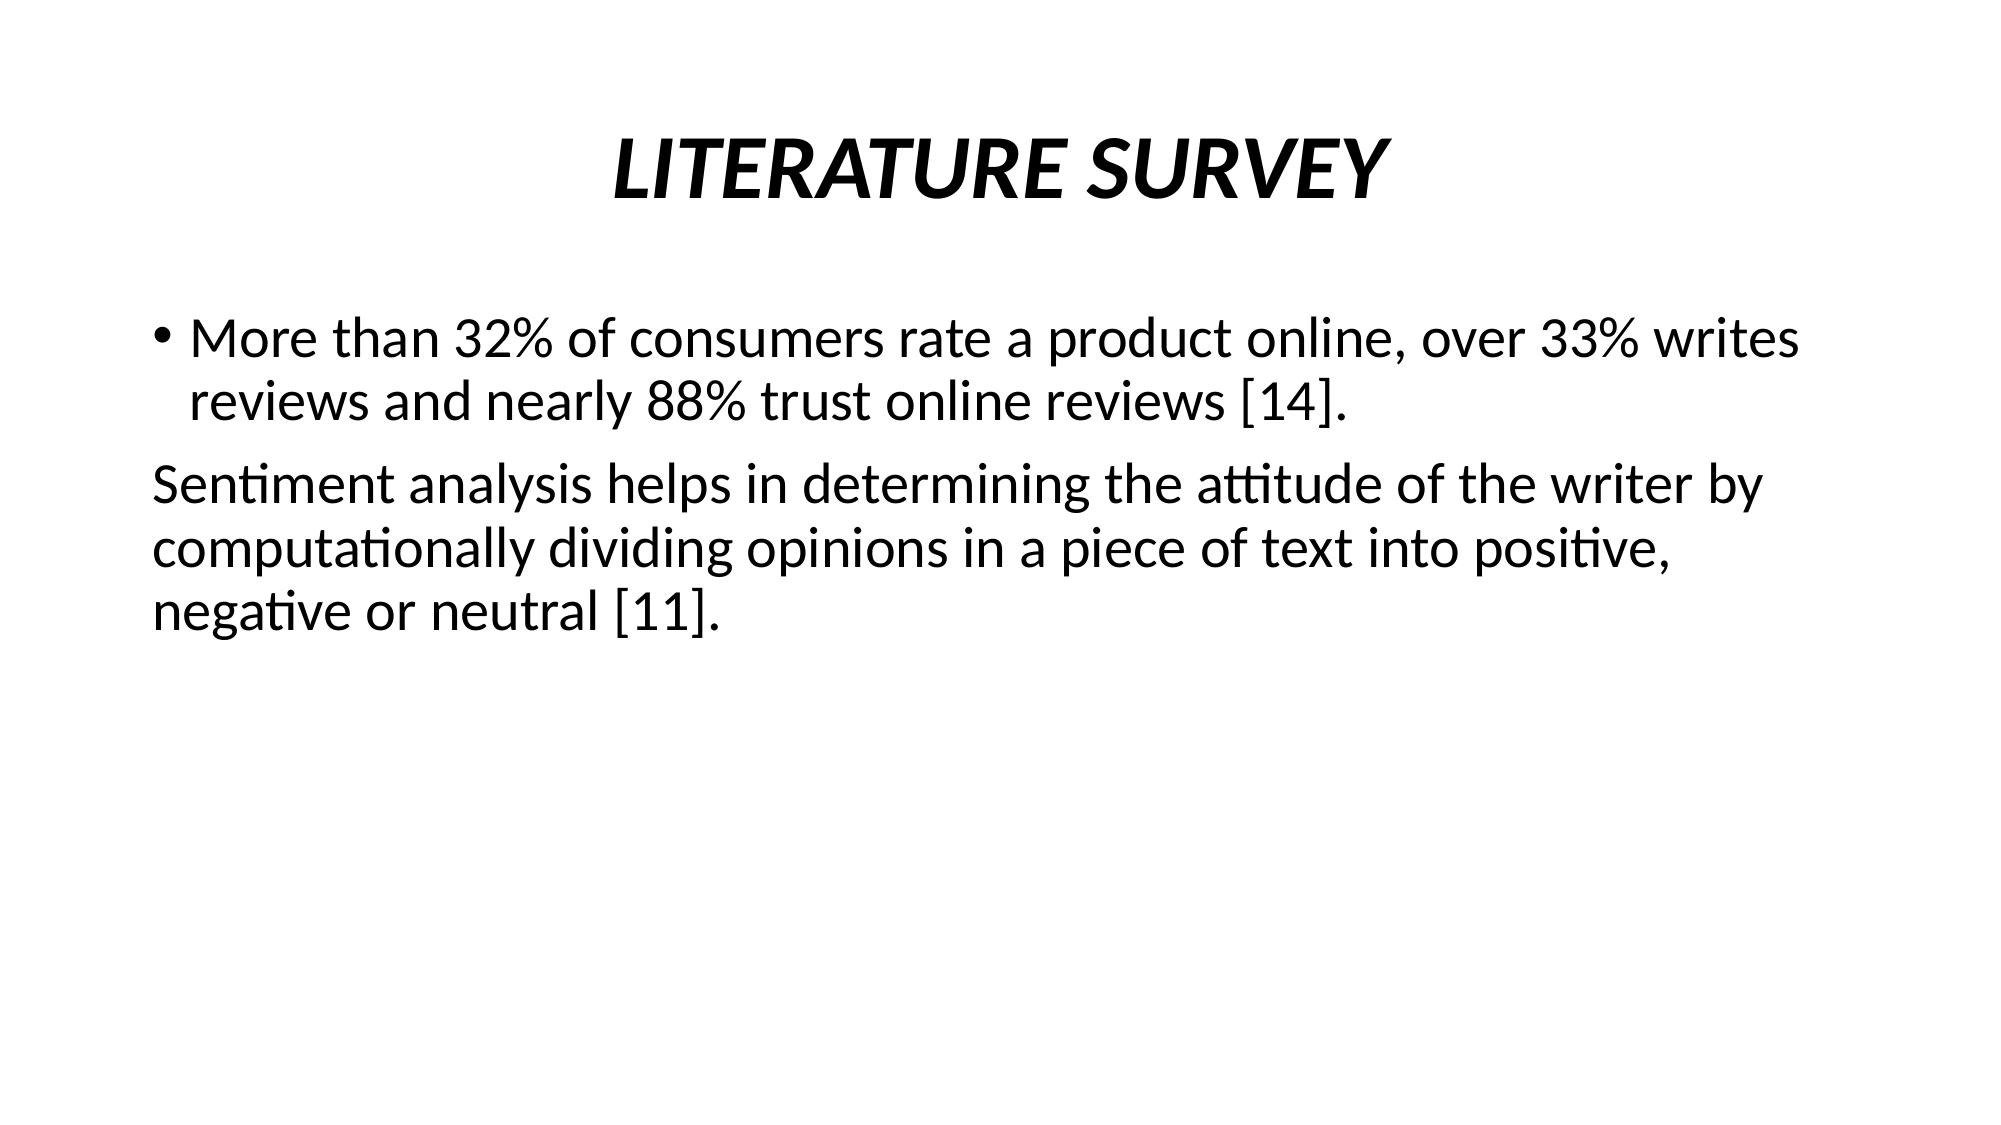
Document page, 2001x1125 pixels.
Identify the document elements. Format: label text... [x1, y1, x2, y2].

title LITERATURE SURVEY [137, 59, 1863, 278]
list More than 32% of consumers rate a product online, over 33% writes reviews and nearly 88% trust online reviews [14]. Sentiment analysis helps in determining the attitude of the writer by computationally dividing opinions in a piece of text into positive, negative or neutral [11]. [137, 299, 1863, 1014]
